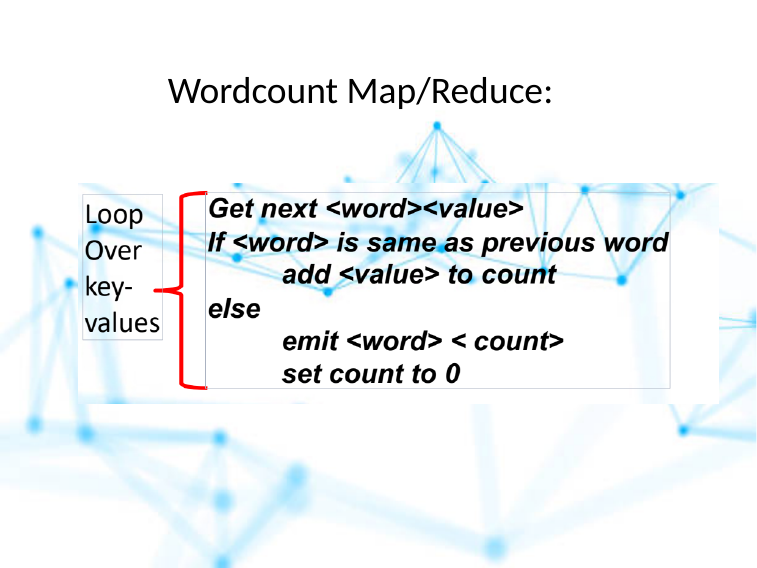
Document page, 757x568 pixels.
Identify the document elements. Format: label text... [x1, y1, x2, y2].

text_box Wordcount Map/Reduce: [153, 58, 705, 119]
picture [0, 0, 757, 568]
